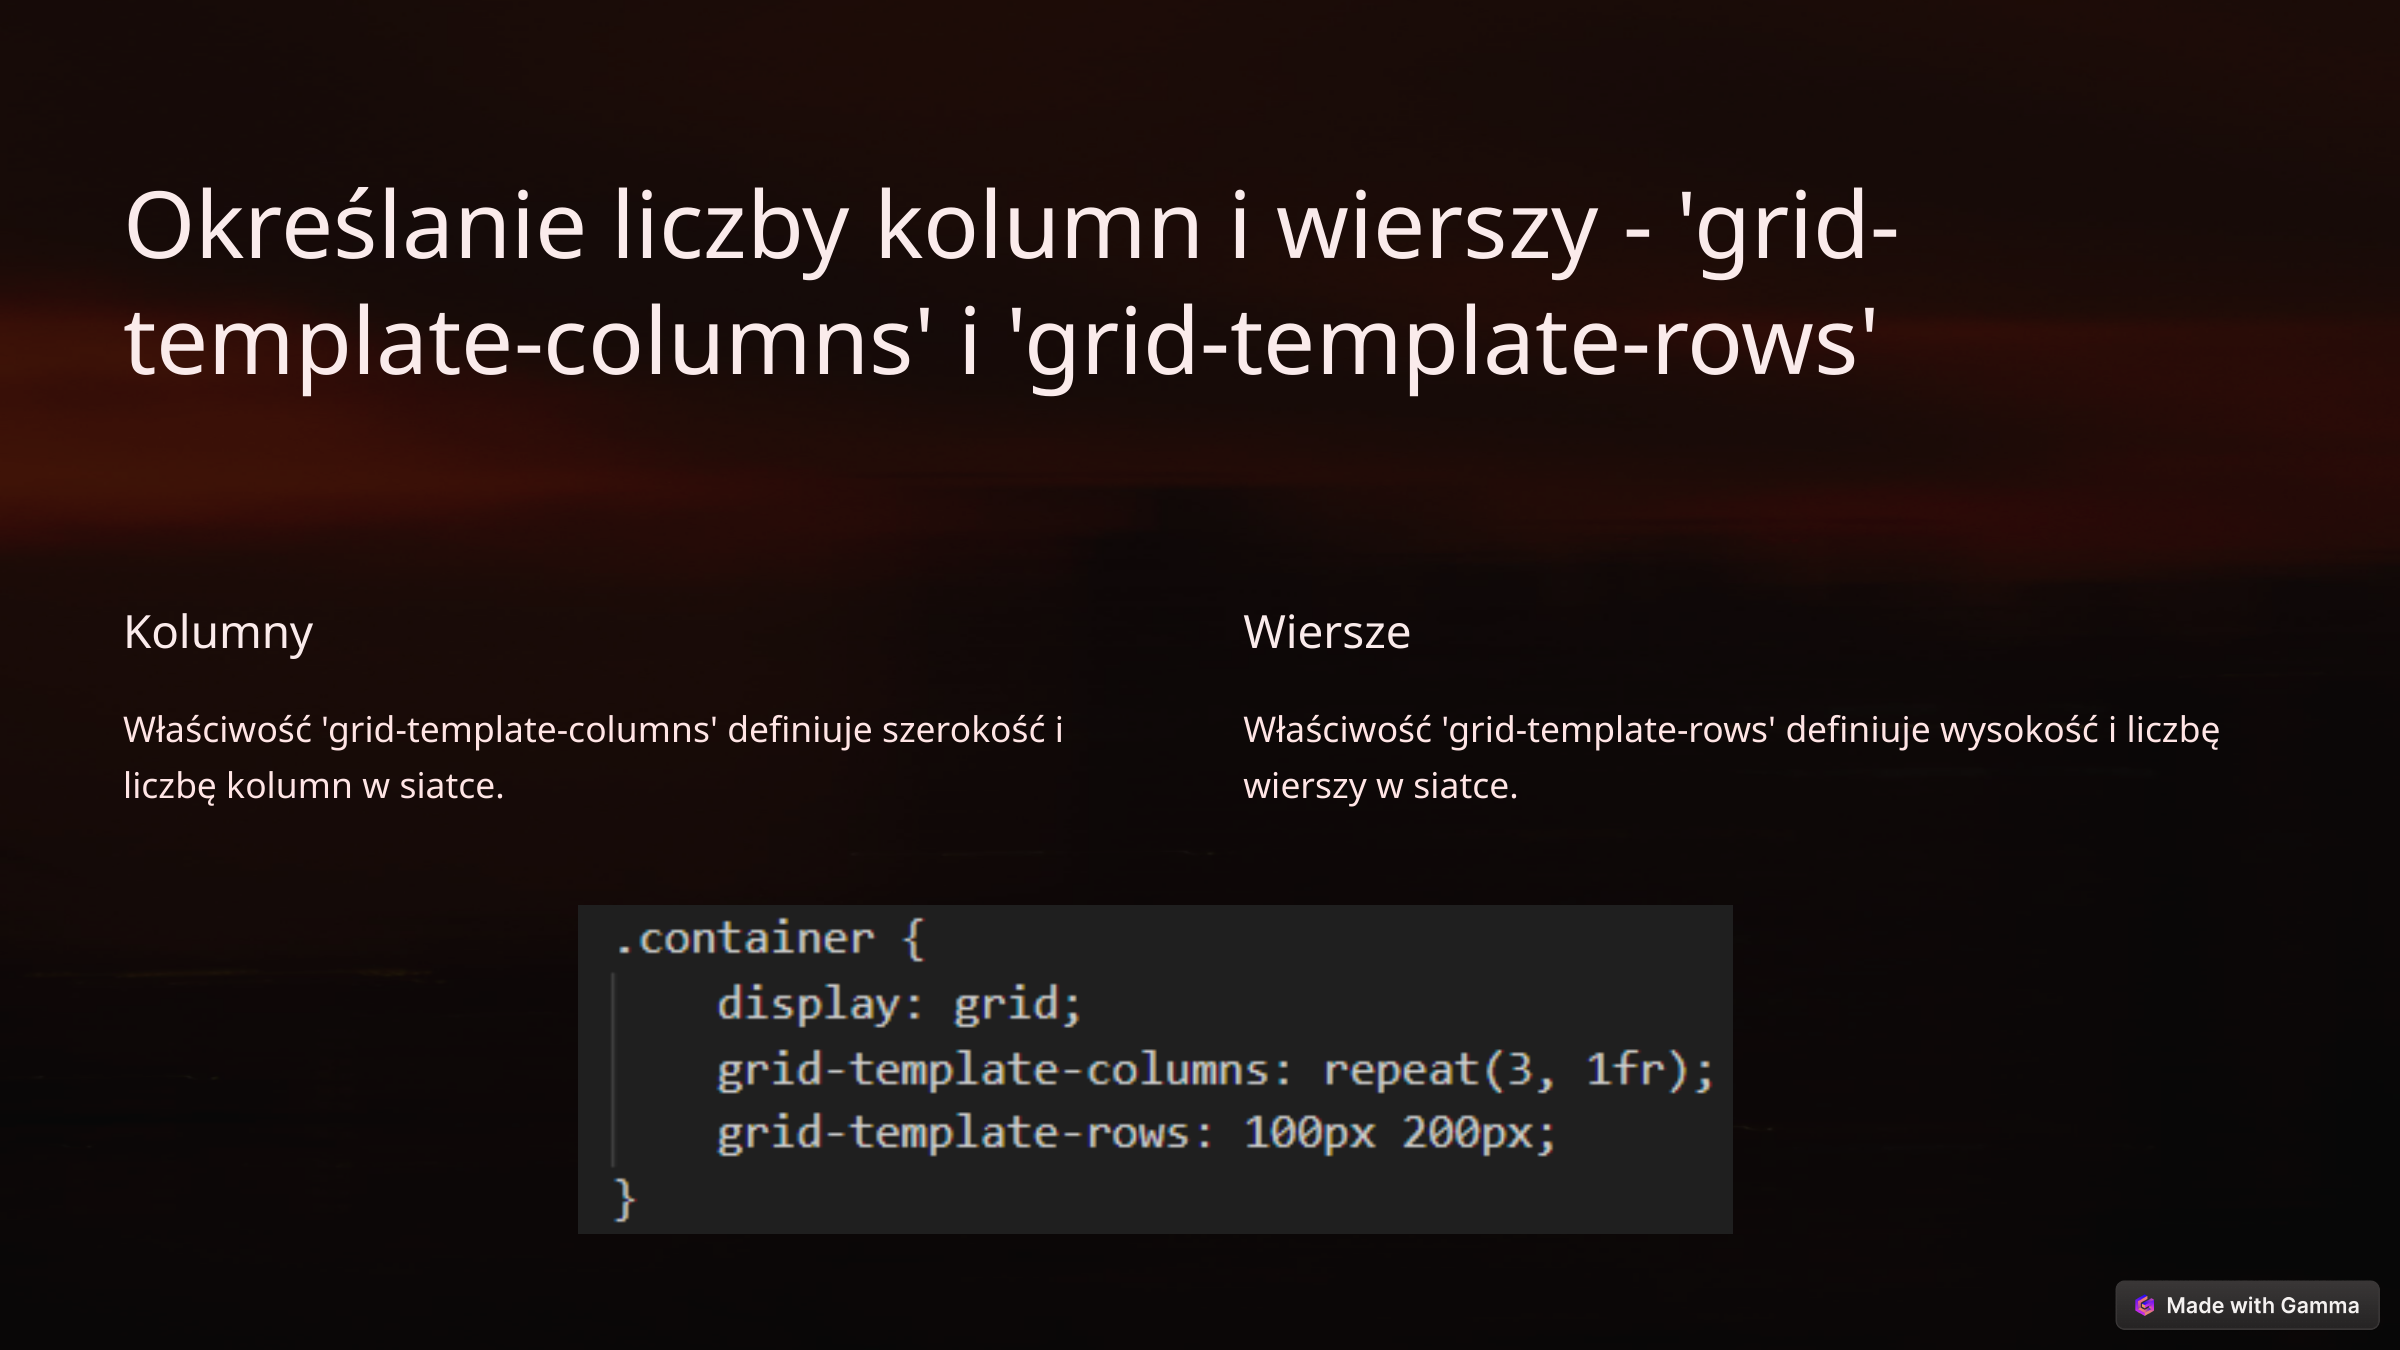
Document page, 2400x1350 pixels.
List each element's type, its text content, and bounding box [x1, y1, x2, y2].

text_box Właściwość 'grid-template-rows' definiuje wysokość i liczbę wierszy w siatce. [1243, 693, 2276, 808]
text_box Określanie liczby kolumn i wierszy - 'grid-template-columns' i 'grid-template-rows' [123, 159, 2275, 511]
text_box Kolumny [123, 599, 591, 658]
picture [578, 905, 1733, 1234]
text_box Wiersze [1243, 599, 1711, 658]
text_box Właściwość 'grid-template-columns' definiuje szerokość i liczbę kolumn w siatce. [123, 693, 1156, 808]
picture [2106, 1271, 2389, 1339]
